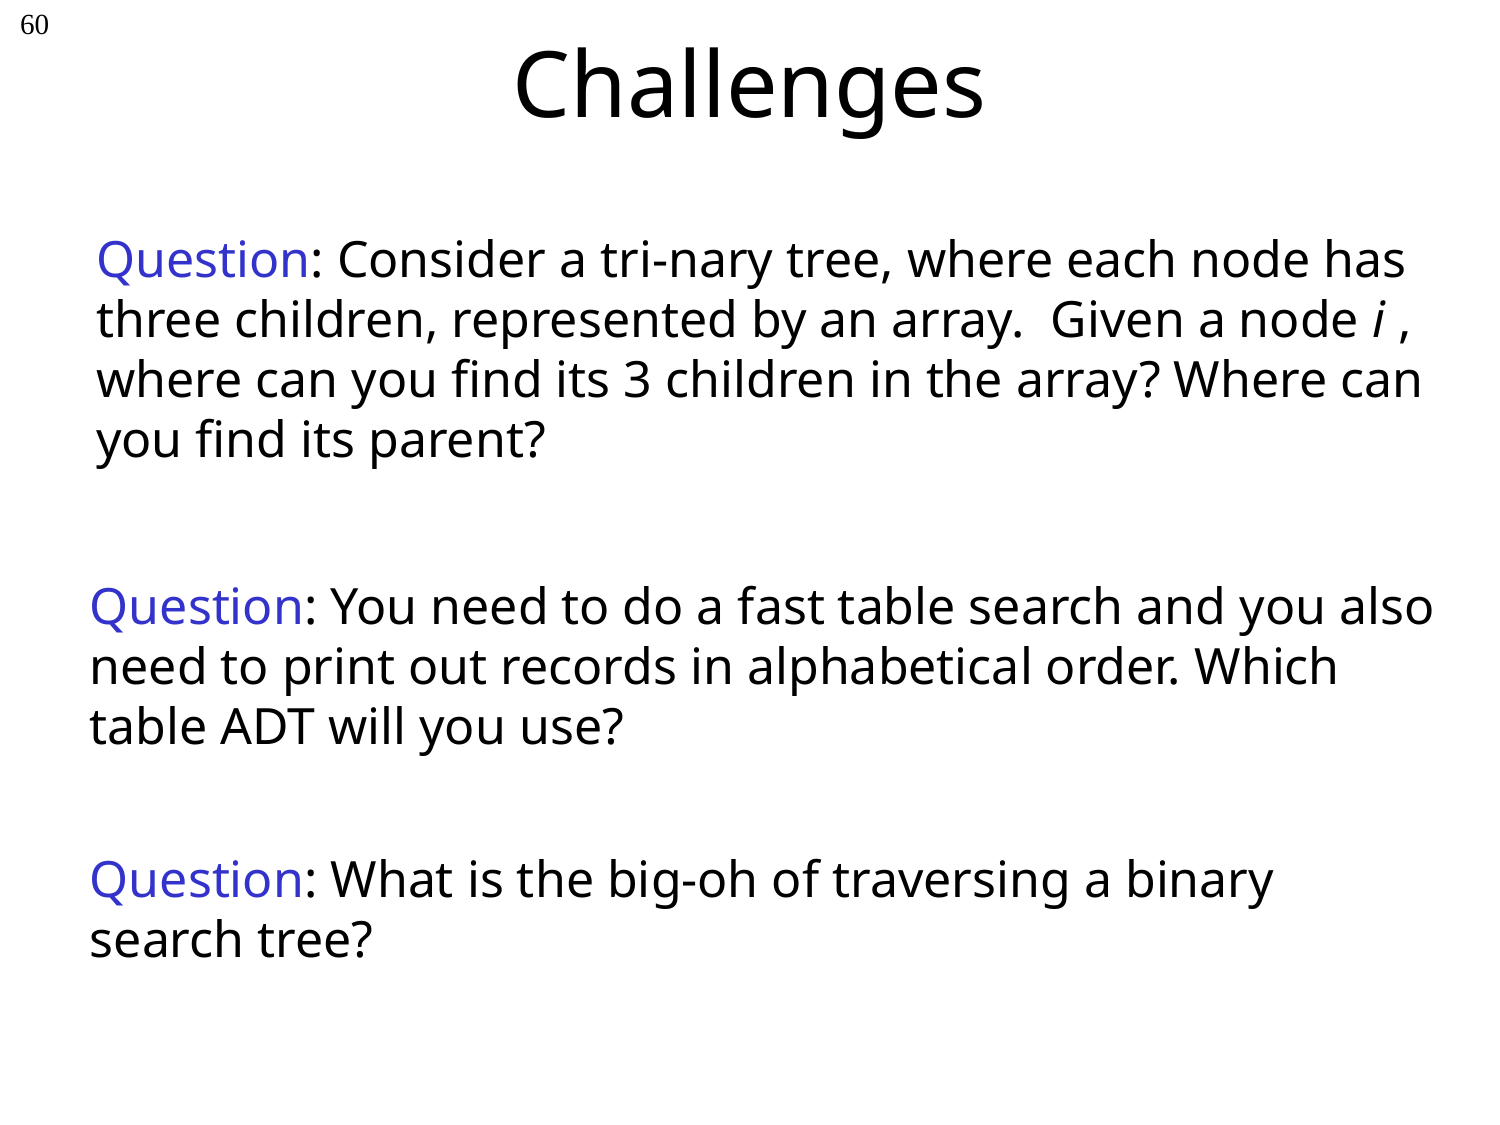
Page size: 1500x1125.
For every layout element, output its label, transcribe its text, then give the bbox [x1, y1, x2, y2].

text_box Question: Consider a tri-nary tree, where each node has three children, represented by an array. Given a node i , where can you find its 3 children in the array? Where can you find its parent? [81, 220, 1460, 475]
slide_number 60 [0, 0, 65, 73]
text_box Question: What is the big-oh of traversing a binary search tree? [74, 840, 1453, 975]
title Challenges [112, 0, 1388, 175]
text_box Question: You need to do a fast table search and you also need to print out records in alphabetical order. Which table ADT will you use? [74, 567, 1453, 763]
